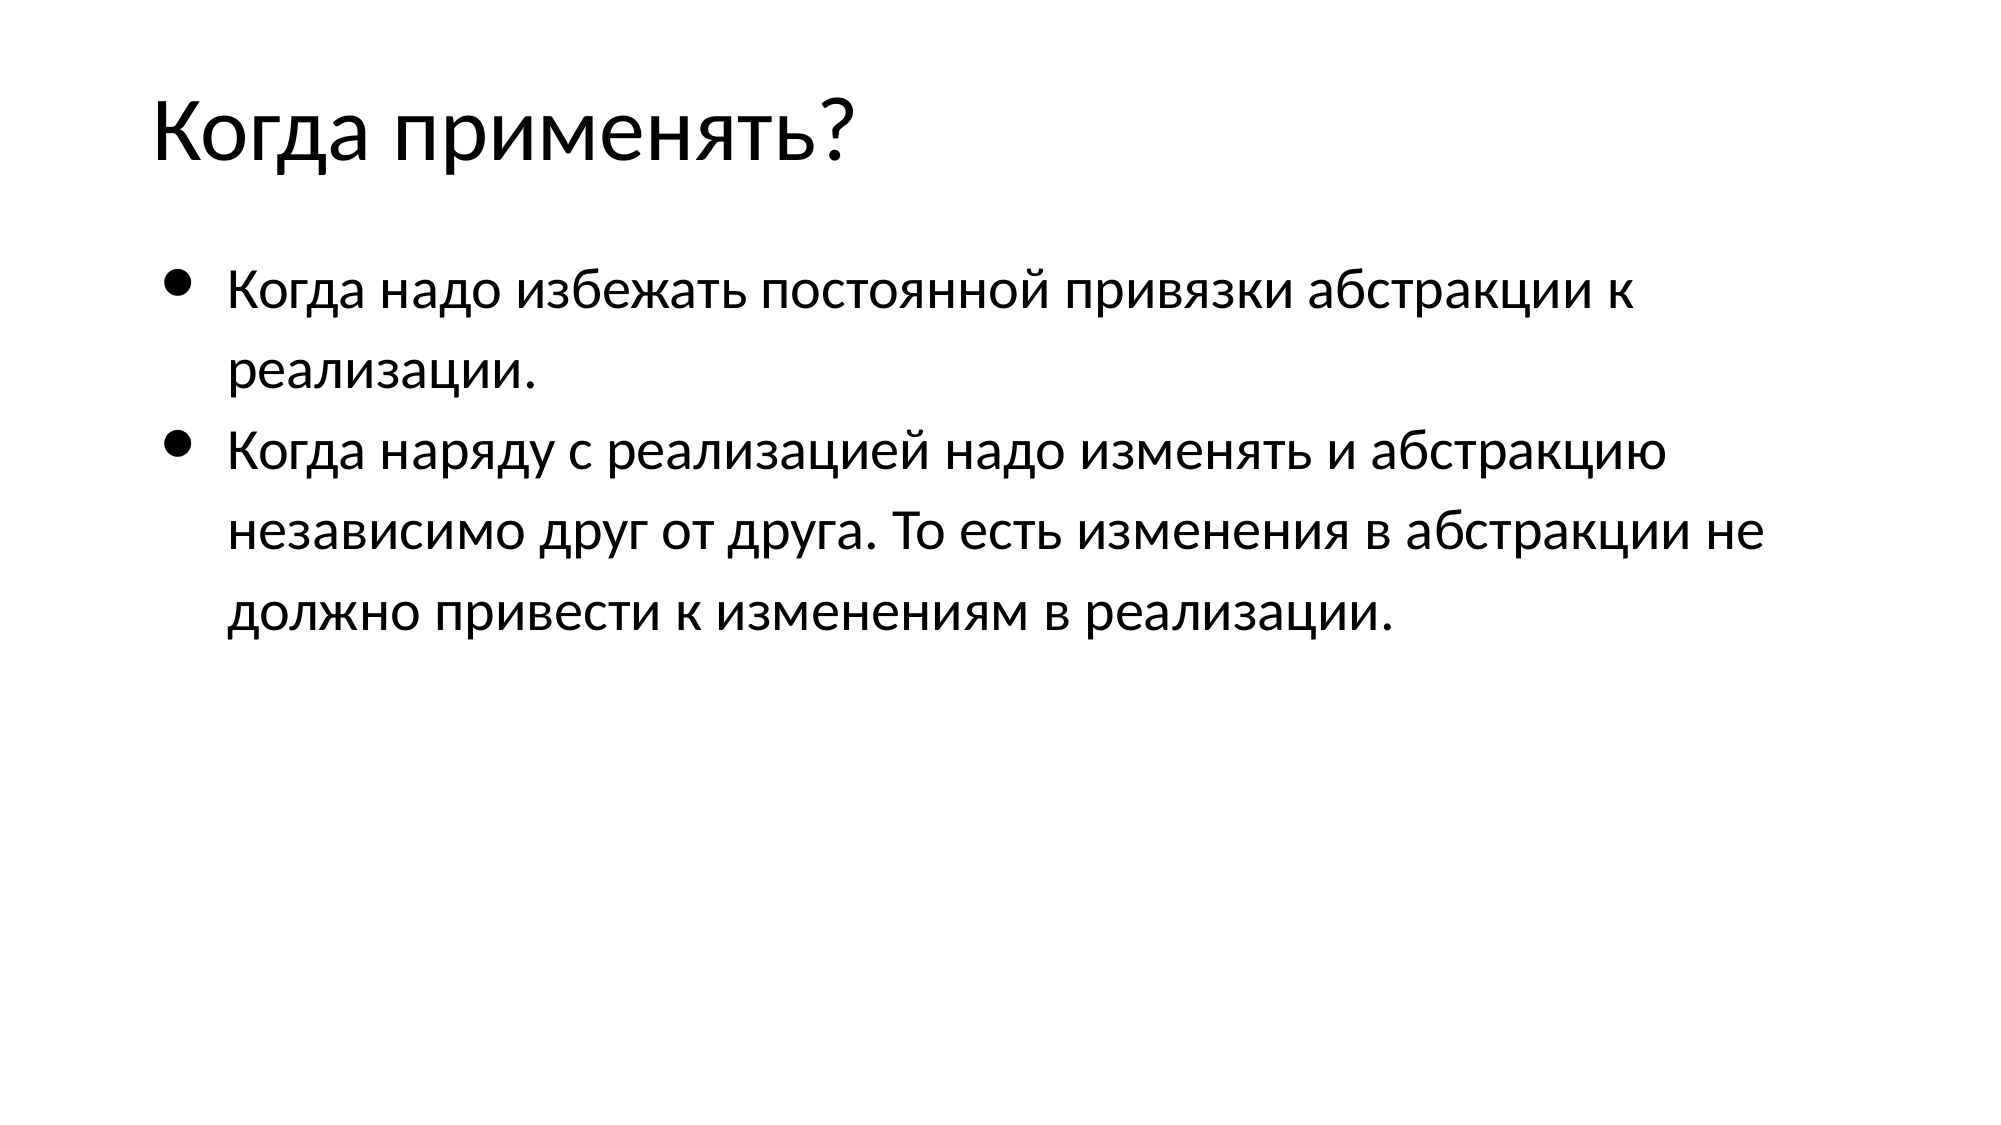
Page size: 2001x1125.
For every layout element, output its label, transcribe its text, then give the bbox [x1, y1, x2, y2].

text_box Когда надо избежать постоянной привязки абстракции к реализации. Когда наряду с реализацией надо изменять и абстракцию независимо друг от друга. То есть изменения в абстракции не должно привести к изменениям в реализации. [137, 232, 1863, 1048]
text_box Когда применять? [137, 59, 1863, 202]
